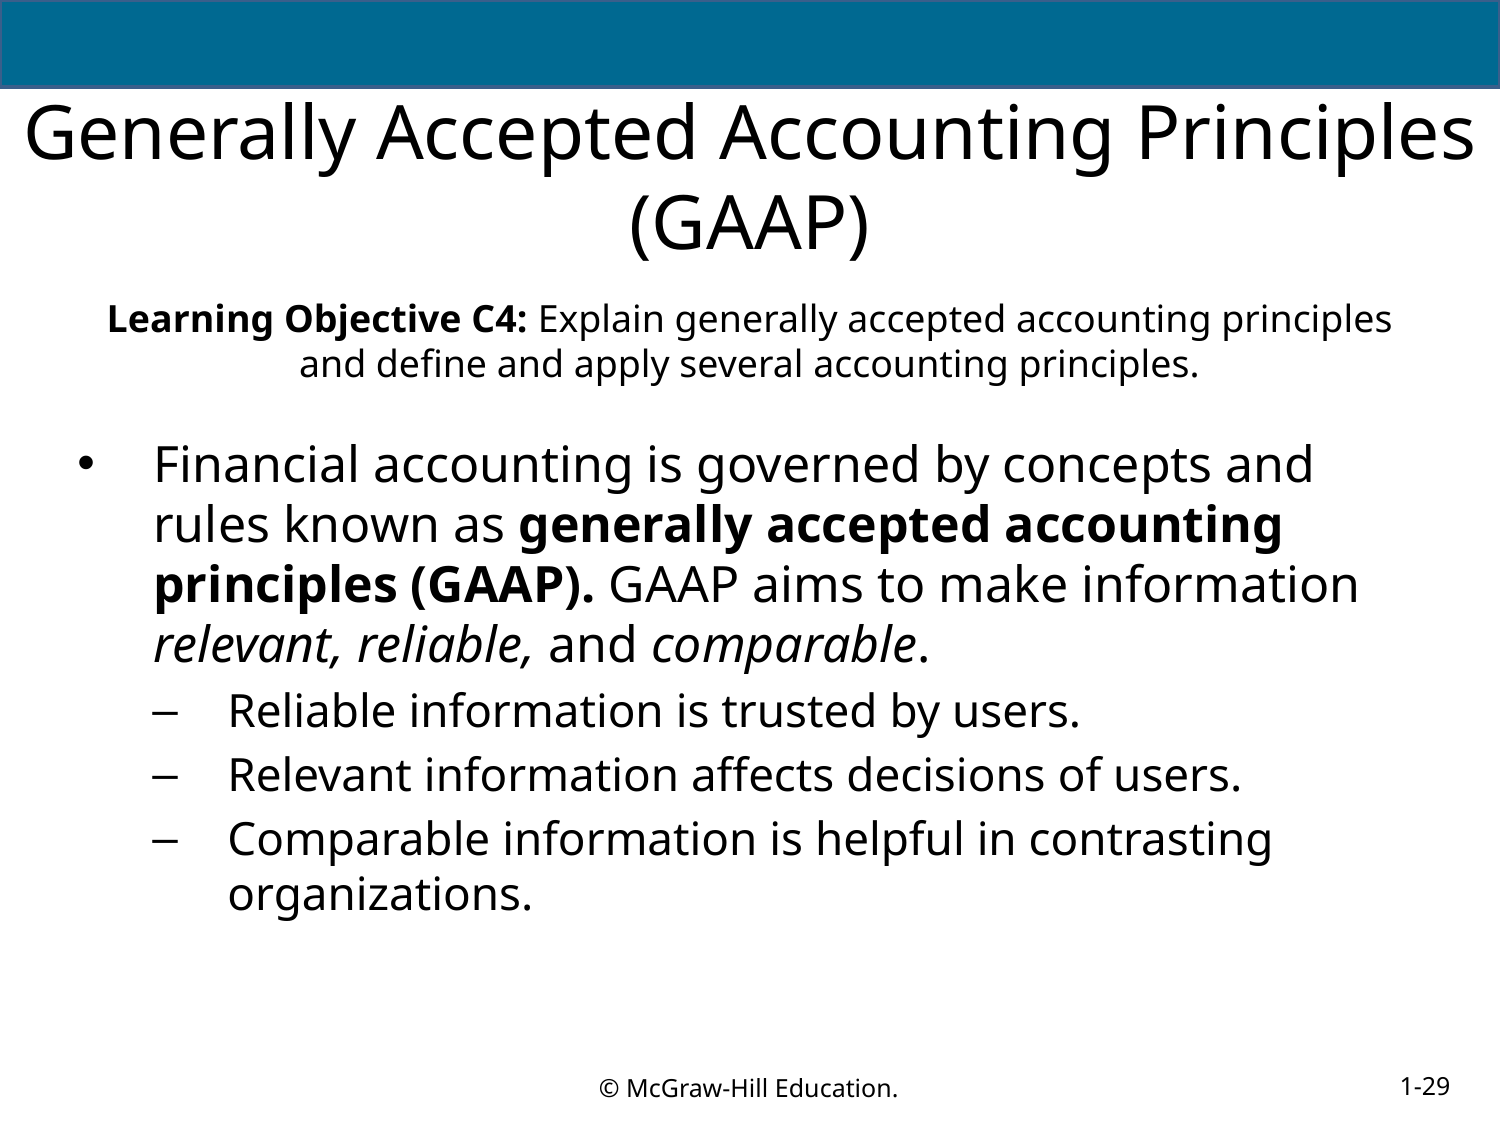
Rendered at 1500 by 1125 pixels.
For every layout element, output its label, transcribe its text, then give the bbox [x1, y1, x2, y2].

list Learning Objective C4: Explain generally accepted accounting principles and define and apply several accounting principles. [62, 287, 1438, 400]
title Generally Accepted Accounting Principles (GAAP) [0, 87, 1500, 263]
list Financial accounting is governed by concepts and rules known as generally accepted accounting principles (GAAP). GAAP aims to make information relevant, reliable, and comparable. Reliable information is trusted by users. Relevant information affects decisions of users. Comparable information is helpful in contrasting organizations. [62, 425, 1438, 1050]
